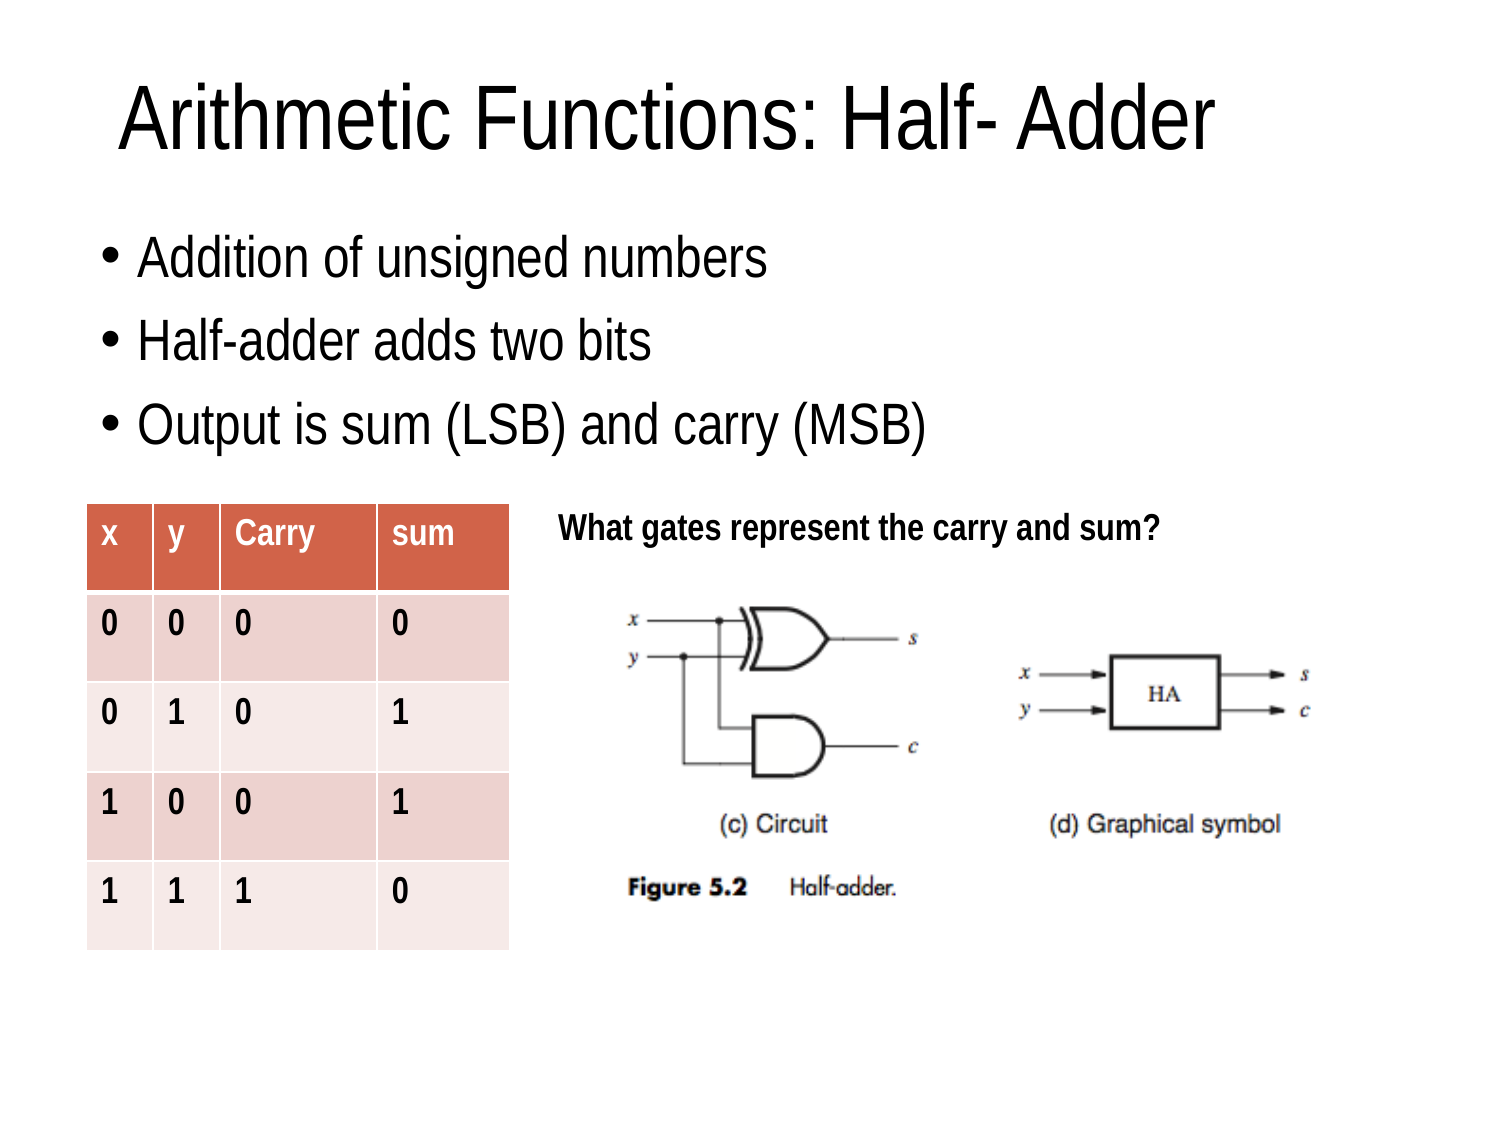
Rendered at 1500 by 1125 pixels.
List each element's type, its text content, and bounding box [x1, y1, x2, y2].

text_box What gates represent the carry and sum? [543, 495, 1291, 556]
table_cell 1 [378, 773, 509, 860]
table_cell 0 [221, 773, 376, 860]
table_header x [87, 504, 152, 590]
table_cell 1 [87, 862, 152, 950]
picture [570, 588, 1436, 949]
table_cell 1 [378, 683, 509, 771]
table_cell 0 [87, 595, 152, 681]
table_cell 1 [87, 773, 152, 860]
table_cell 0 [154, 773, 219, 860]
table_cell 0 [221, 595, 376, 681]
title Arithmetic Functions: Half- Adder [102, 59, 1398, 181]
table_cell 0 [87, 683, 152, 771]
table_cell 0 [378, 862, 509, 950]
table_cell 1 [221, 862, 376, 950]
table_cell 0 [378, 595, 509, 681]
table_cell 1 [154, 862, 219, 950]
table_cell 0 [154, 595, 219, 681]
table_cell 1 [154, 683, 219, 771]
table_header sum [378, 504, 509, 590]
table_header y [154, 504, 219, 590]
table_header Carry [221, 504, 376, 590]
list Addition of unsigned numbers Half-adder adds two bits Output is sum (LSB) and carry (MSB) [85, 219, 1398, 1014]
table_cell 0 [221, 683, 376, 771]
